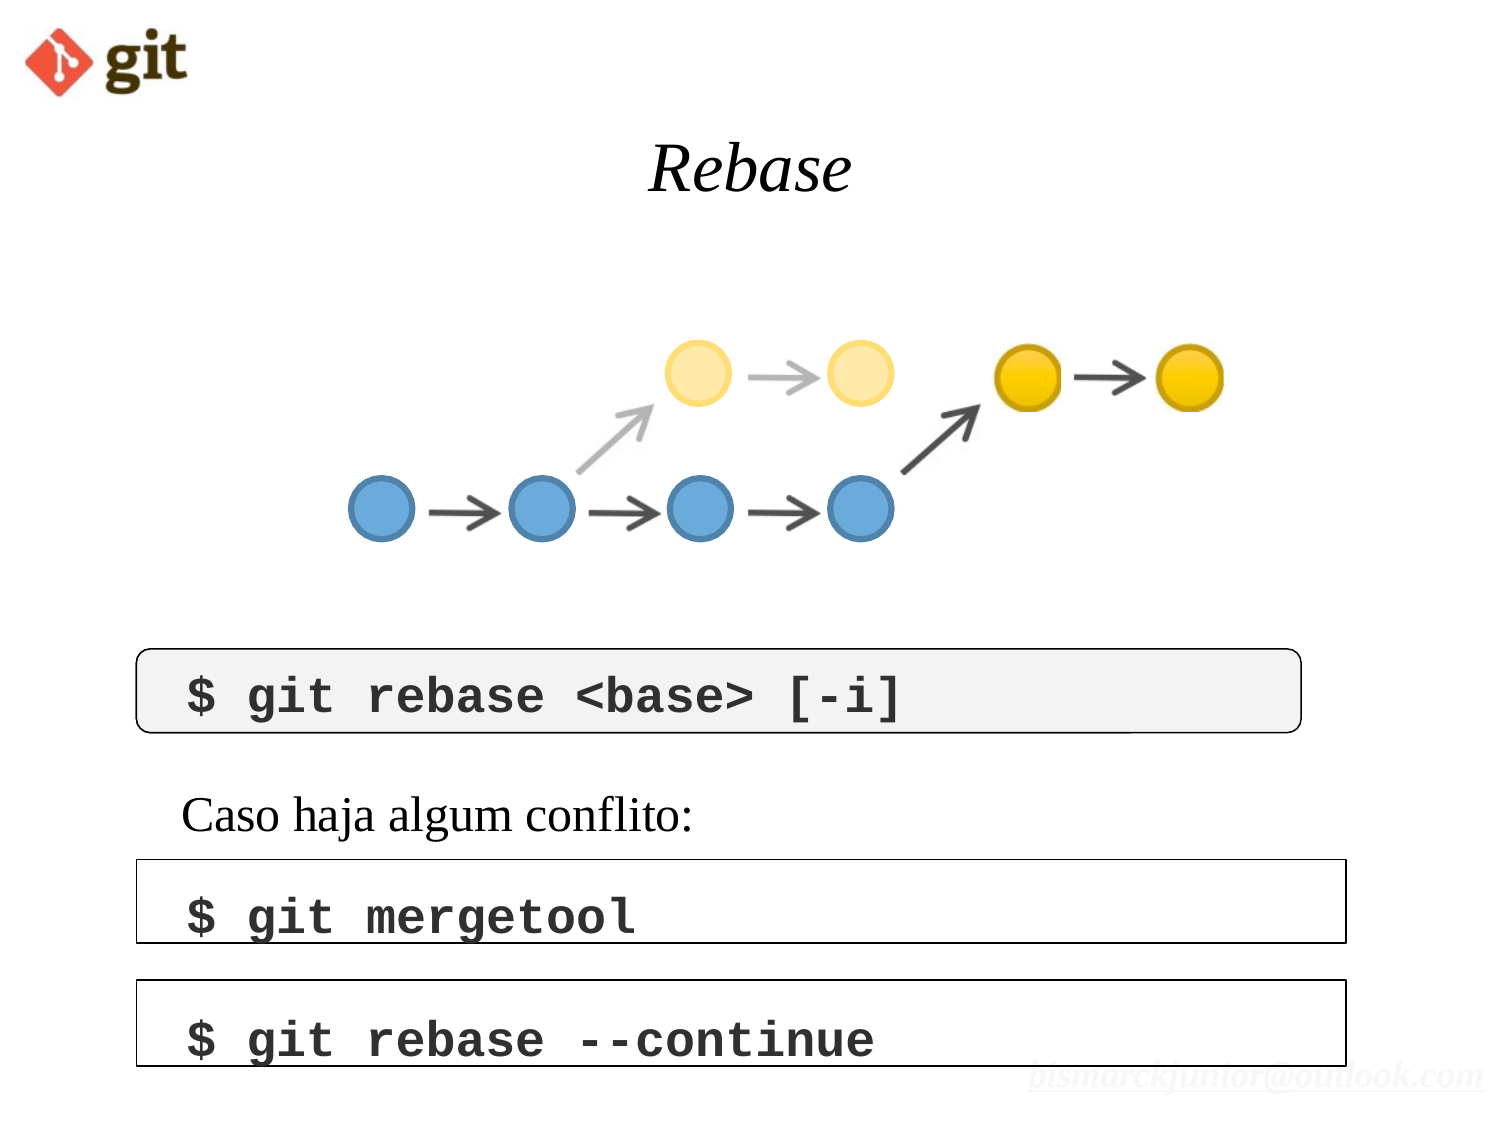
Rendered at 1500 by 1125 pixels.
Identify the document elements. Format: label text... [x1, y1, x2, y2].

text_box [667, 342, 729, 404]
text_box [136, 648, 1302, 733]
text_box [350, 478, 413, 540]
text_box bismarckjunior@outlook.com [1026, 1051, 1490, 1096]
text_box [747, 494, 822, 532]
text_box [1073, 358, 1147, 397]
picture [23, 26, 190, 99]
title Rebase [646, 118, 856, 309]
text_box [747, 357, 822, 397]
text_box [1154, 342, 1224, 412]
text_box [992, 342, 1062, 412]
text_box [830, 342, 892, 404]
text_box [830, 478, 892, 540]
text_box [588, 492, 662, 532]
text_box $ git rebase --continue [136, 980, 1346, 1067]
text_box [899, 401, 982, 475]
text_box [366, 493, 415, 542]
text_box [669, 478, 732, 540]
text_box [428, 494, 503, 532]
text_box [511, 478, 573, 540]
text_box $ git mergetool [136, 859, 1346, 944]
text_box [575, 401, 655, 475]
text_box $ git rebase <base> [-i] Caso haja algum conflito: [179, 660, 909, 842]
